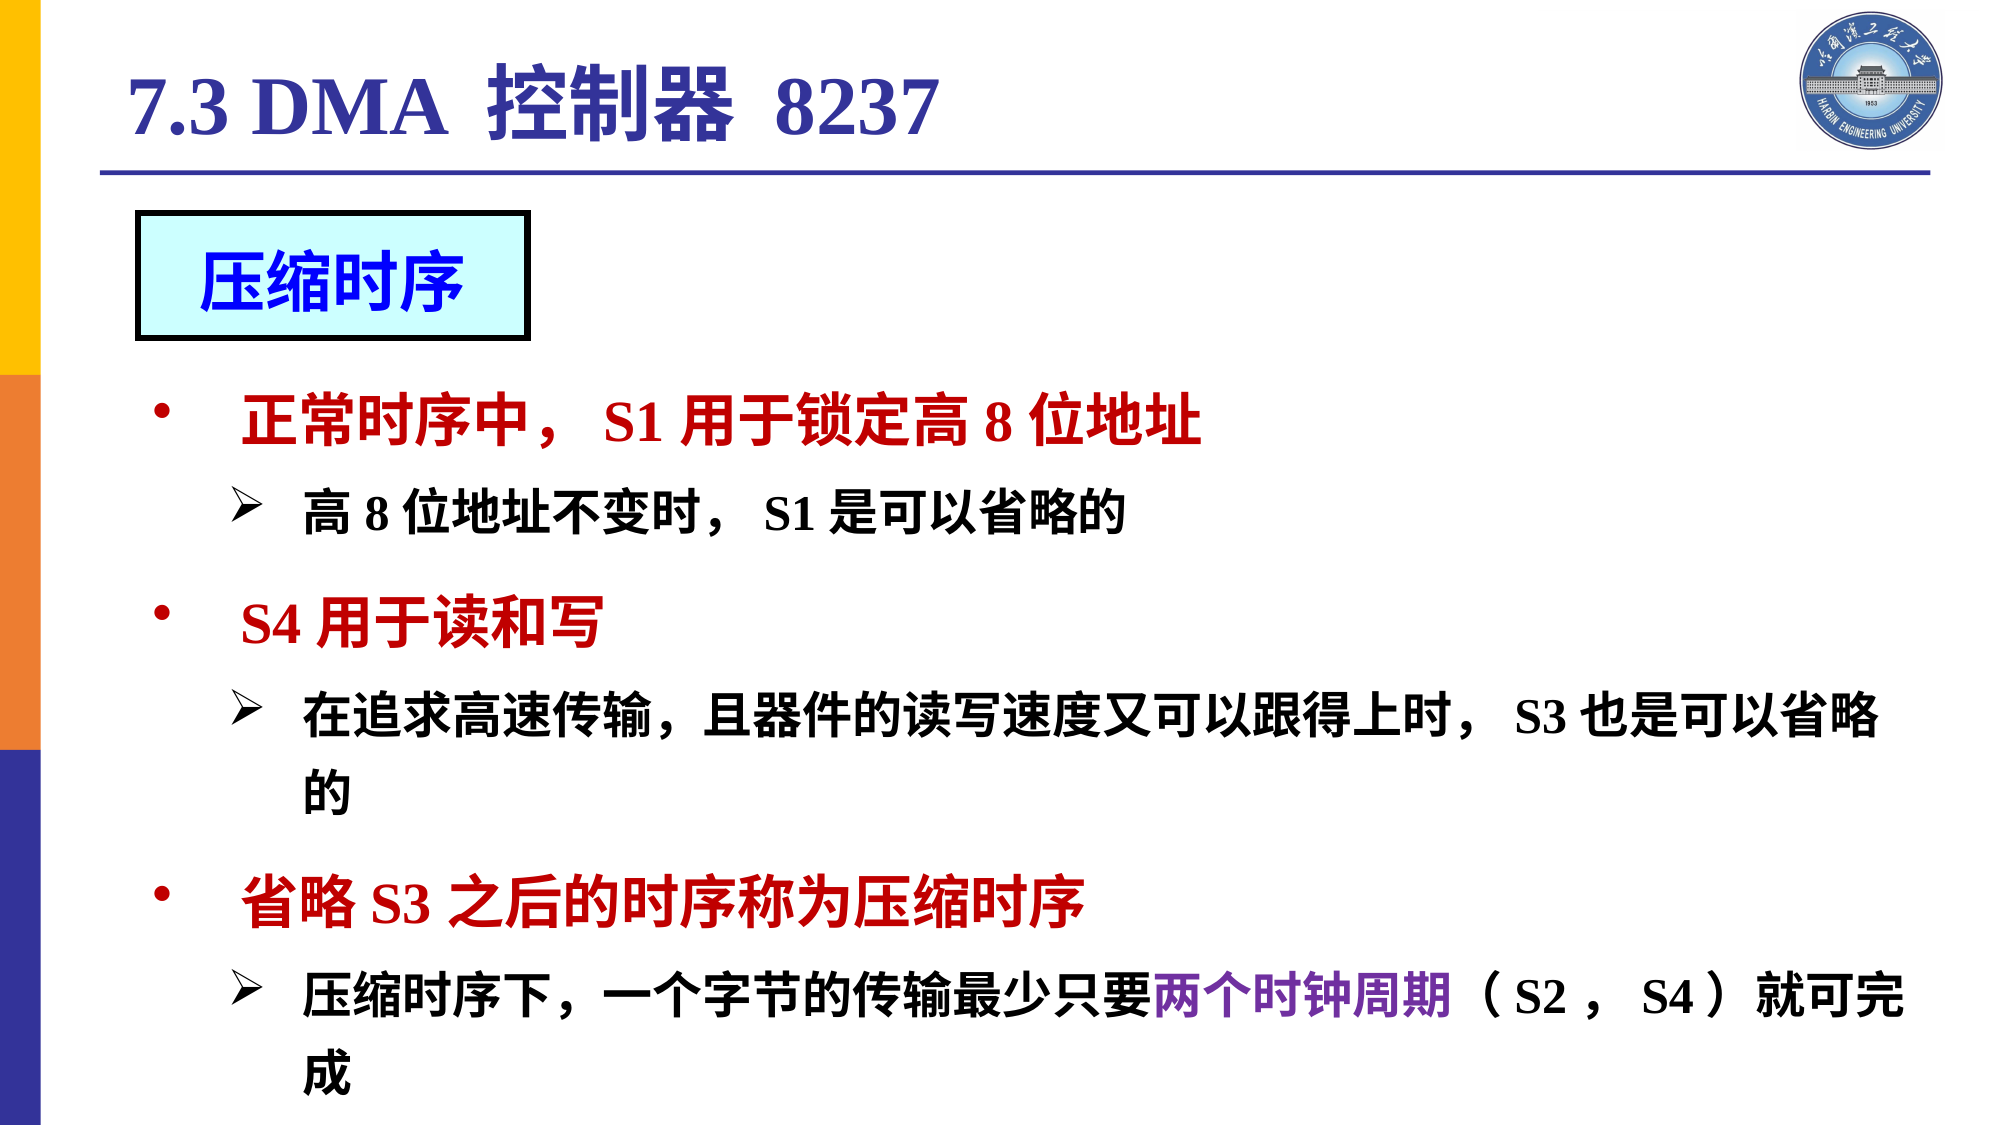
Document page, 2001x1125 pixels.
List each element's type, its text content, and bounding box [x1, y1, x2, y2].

picture [1538, 9, 1979, 165]
text_box 7.3 DMA 控制器 8237 [90, 42, 1578, 173]
text_box 正常时序中，S1用于锁定高8位地址 高8位地址不变时，S1是可以省略的 S4用于读和写 在追求高速传输，且器件的读写速度又可以跟得上时，S3也是可以省略的 省略S3之后的时序称为压缩时序 压缩时序下，一个字节的传输最少只要两个时钟周期（S2，S4）就可完成 [137, 354, 1934, 1022]
text_box 压缩时序 [137, 213, 528, 339]
